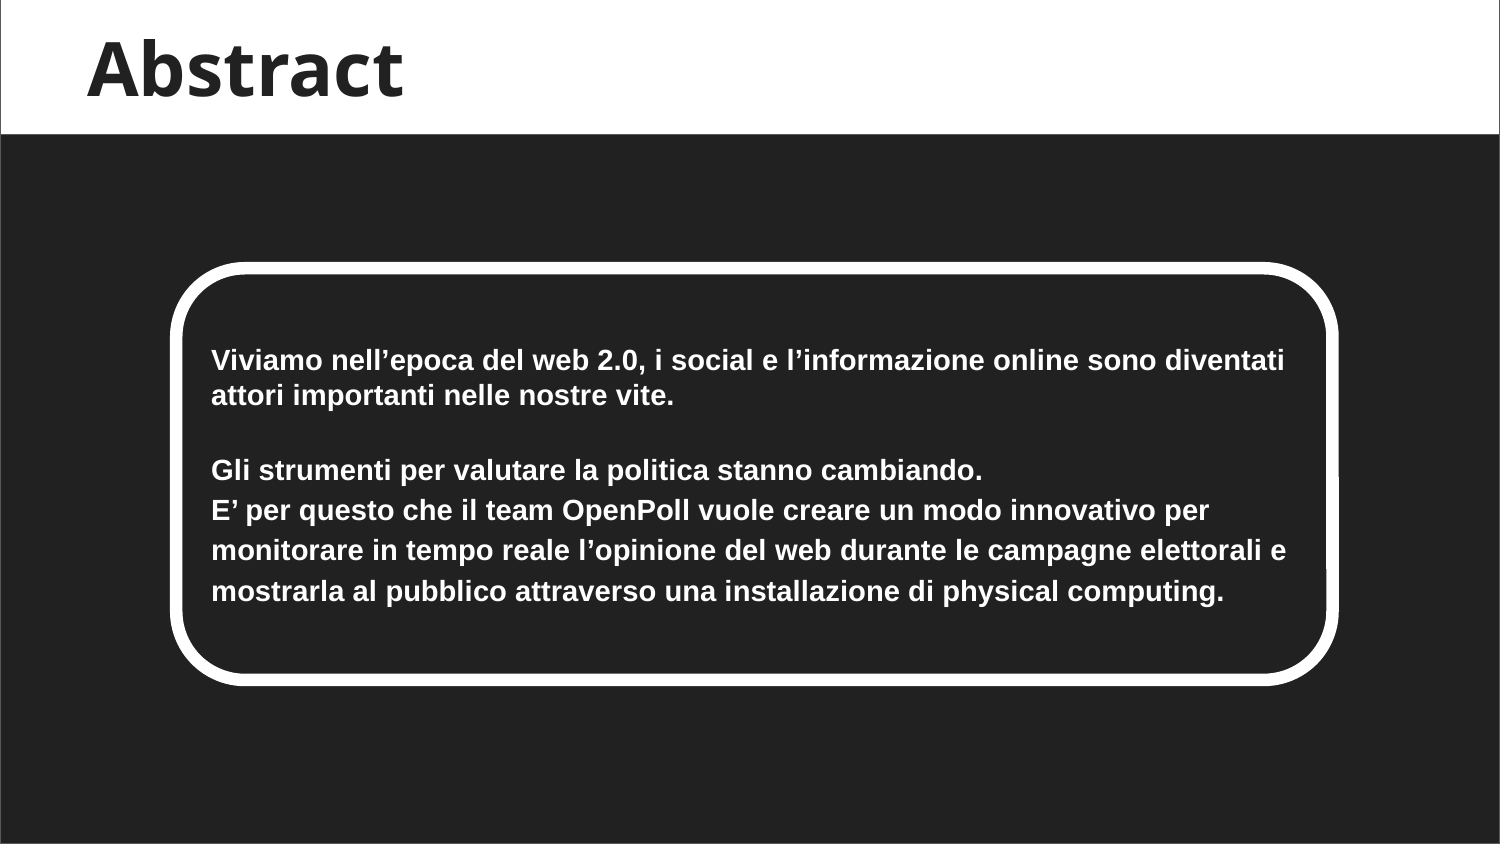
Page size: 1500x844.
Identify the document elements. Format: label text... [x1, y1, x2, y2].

text_box Abstract [71, 6, 792, 65]
text_box [0, 0, 1500, 135]
text_box Viviamo nell’epoca del web 2.0, i social e l’informazione online sono diventati attori importanti nelle nostre vite. Gli strumenti per valutare la politica stanno cambiando. E’ per questo che il team OpenPoll vuole creare un modo innovativo per monitorare in tempo reale l’opinione del web durante le campagne elettorali e mostrarla al pubblico attraverso una installazione di physical computing. [176, 268, 1333, 680]
text_box [0, 135, 1500, 844]
